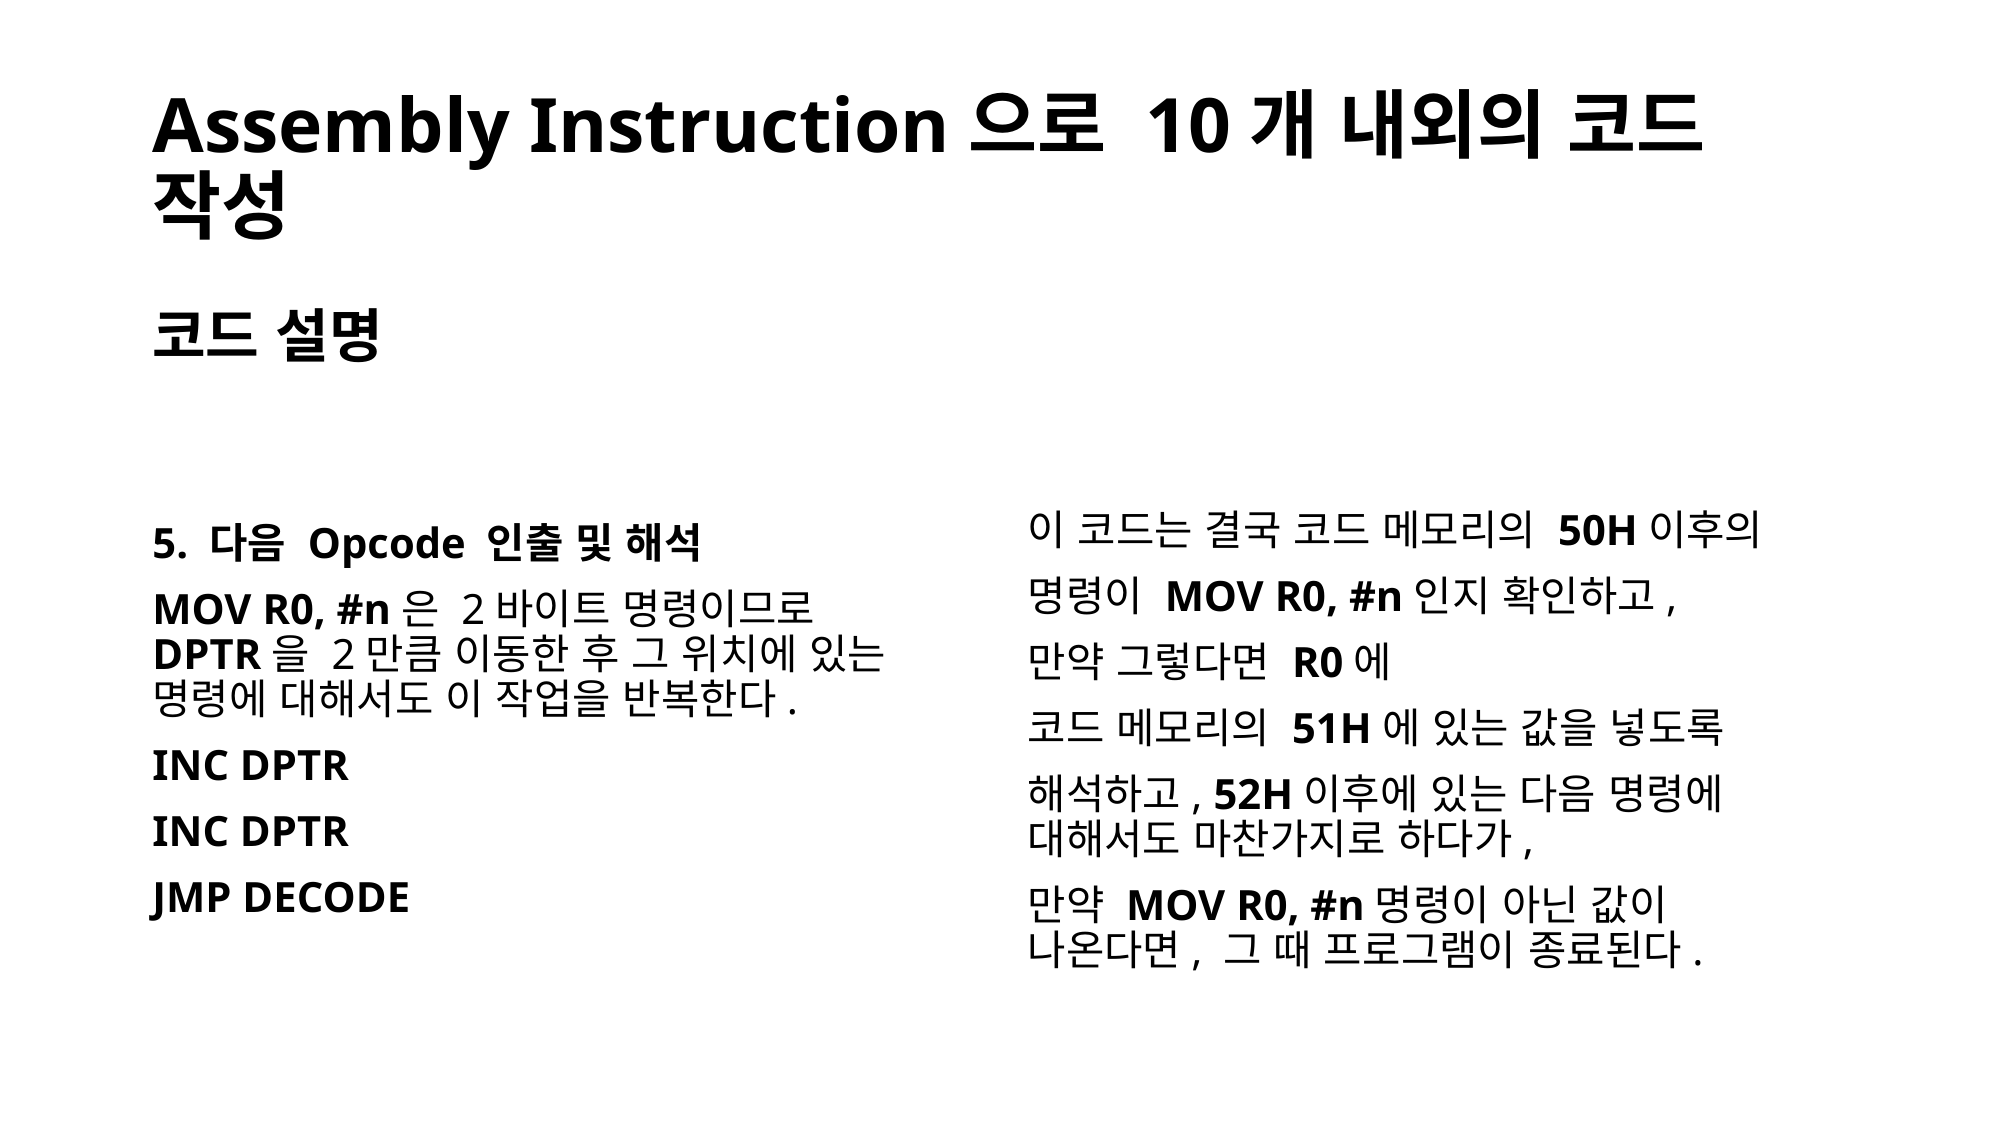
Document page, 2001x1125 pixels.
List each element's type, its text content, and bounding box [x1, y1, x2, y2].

list 이 코드는 결국 코드 메모리의 50H이후의 명령이 MOV R0, #n인지 확인하고, 만약 그렇다면 R0에 코드 메모리의 51H에 있는 값을 넣도록 해석하고, 52H이후에 있는 다음 명령에 대해서도 마찬가지로 하다가, 만약 MOV R0, #n명령이 아닌 값이 나온다면, 그 때 프로그램이 종료된다. [1012, 299, 1863, 1014]
title Assembly Instruction으로 10개 내외의 코드 작성 [137, 59, 1863, 278]
list 코드 설명 5. 다음 Opcode 인출 및 해석 MOV R0, #n은 2바이트 명령이므로 DPTR을 2만큼 이동한 후 그 위치에 있는 명령에 대해서도 이 작업을 반복한다. INC DPTR INC DPTR JMP DECODE [137, 299, 988, 1014]
